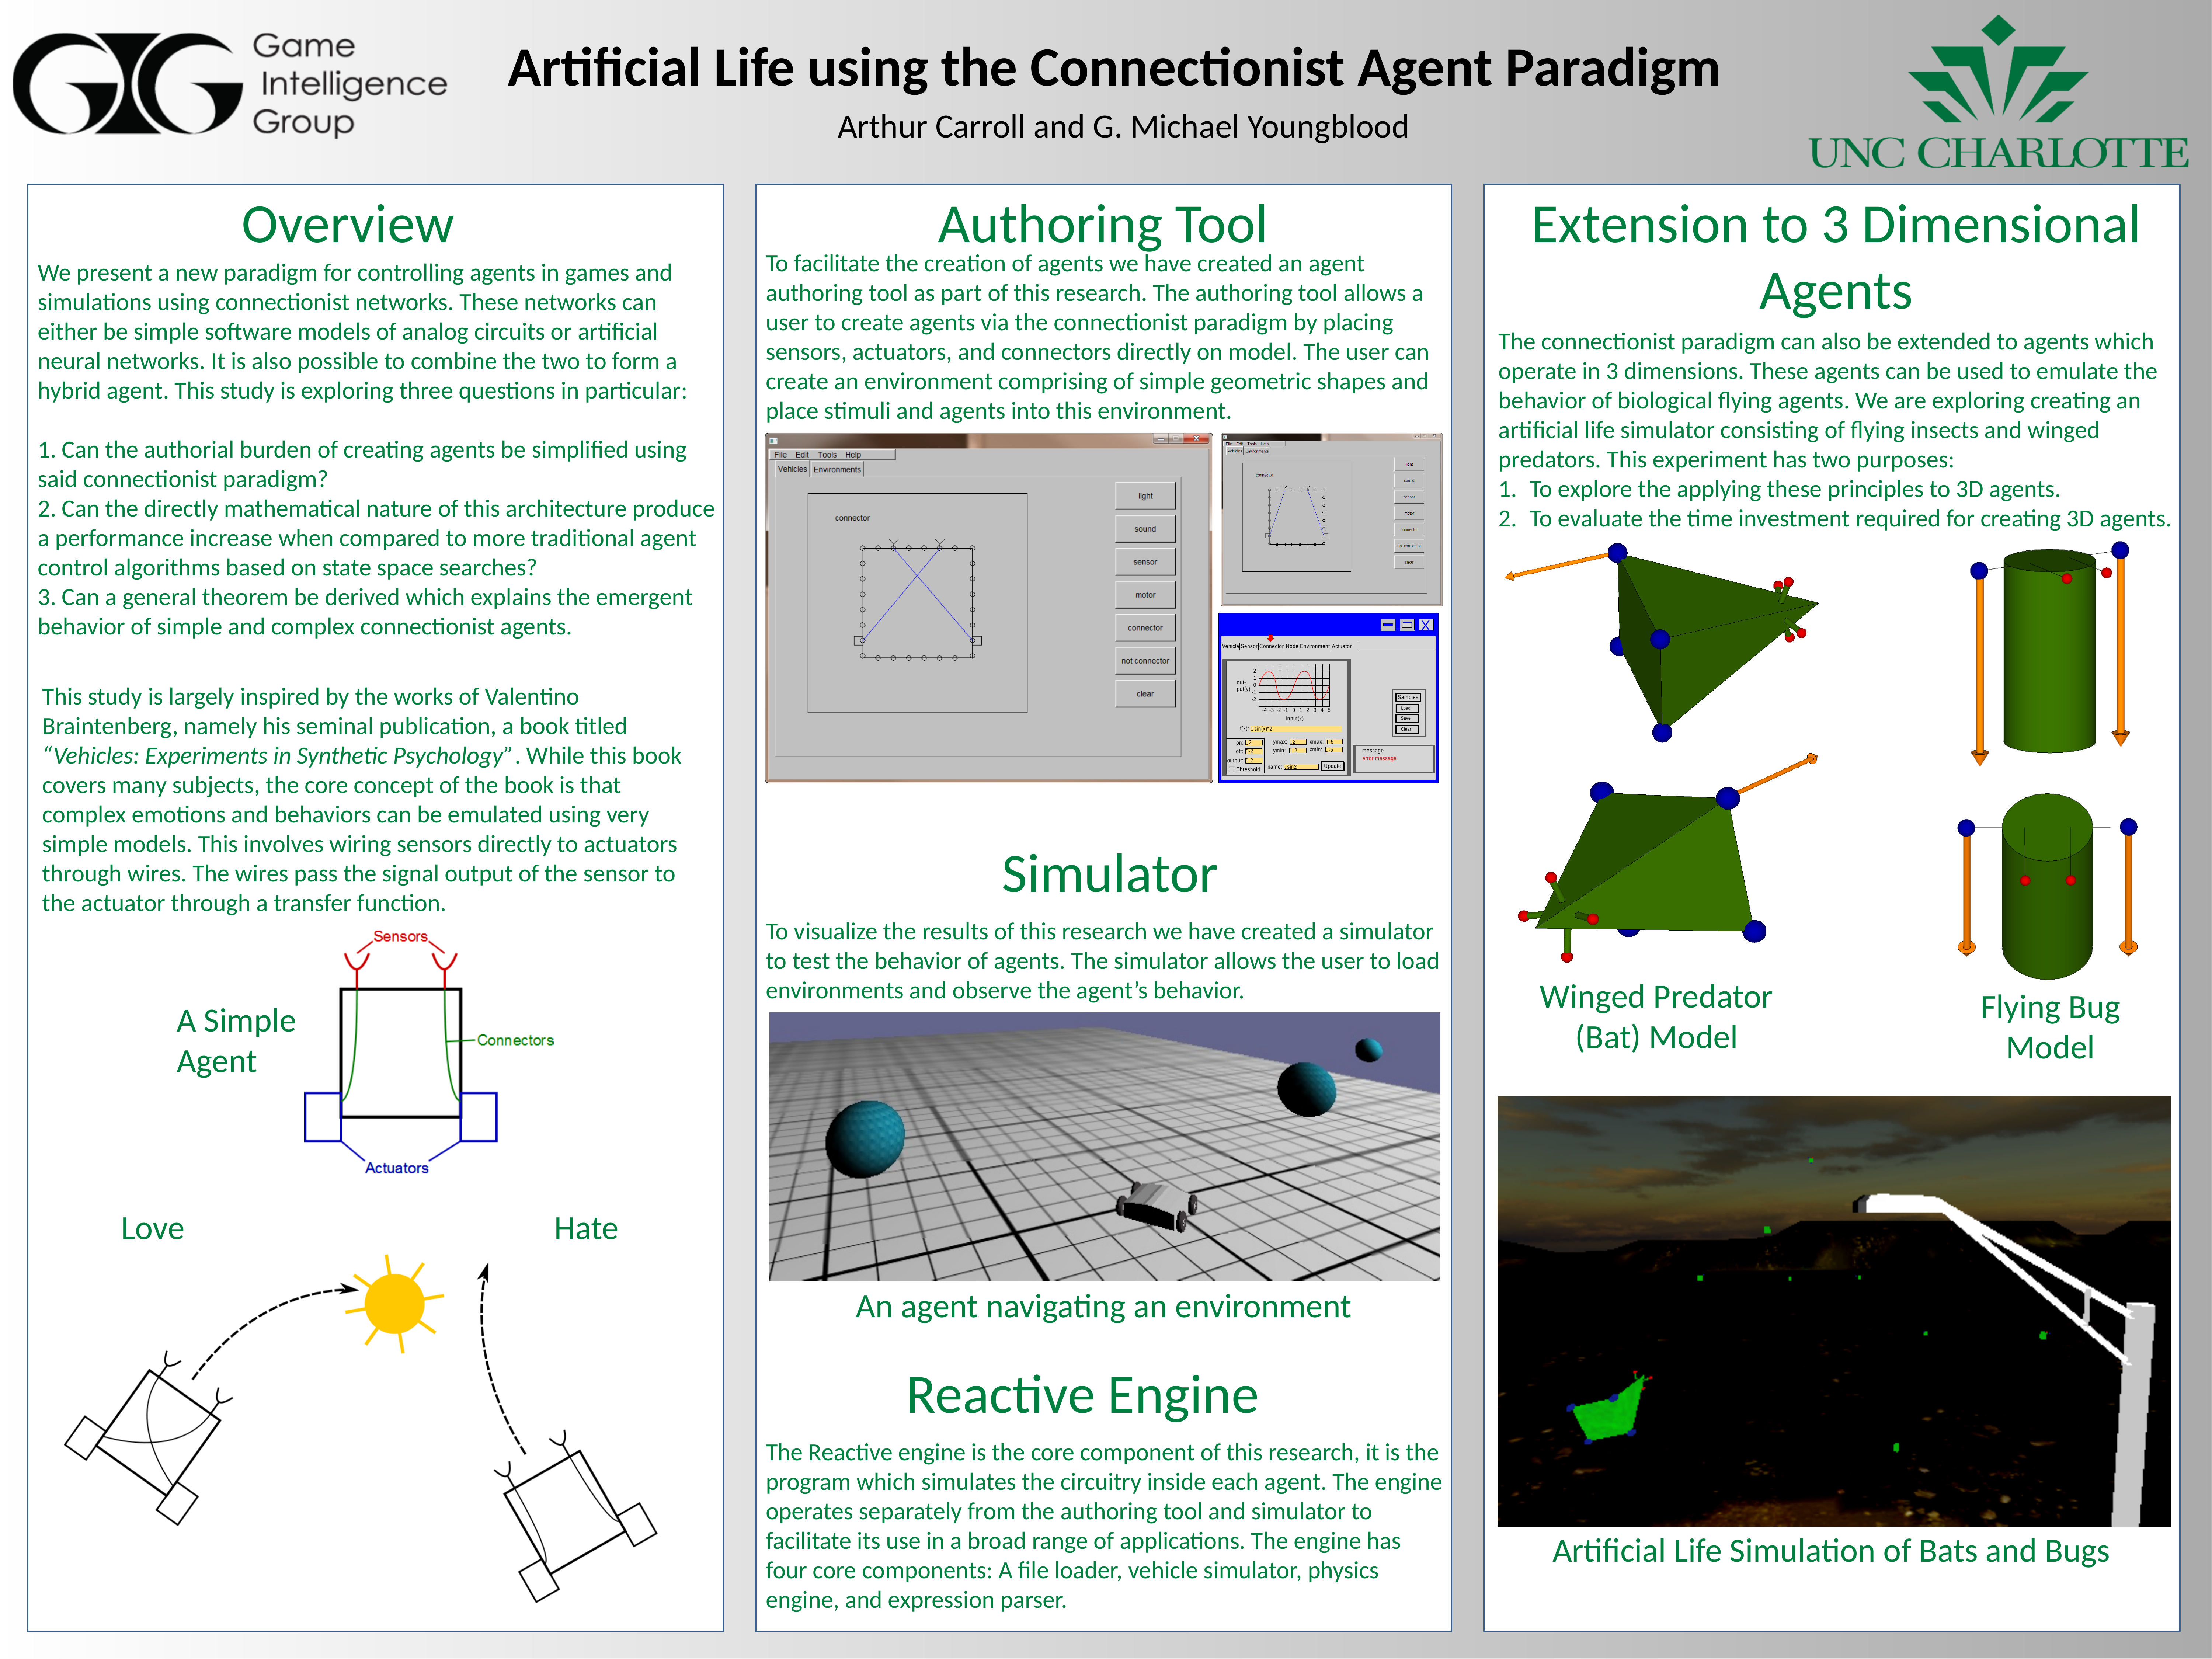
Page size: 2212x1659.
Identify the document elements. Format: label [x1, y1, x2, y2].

text_box [1212, 608, 1445, 788]
picture [0, 0, 2212, 1659]
